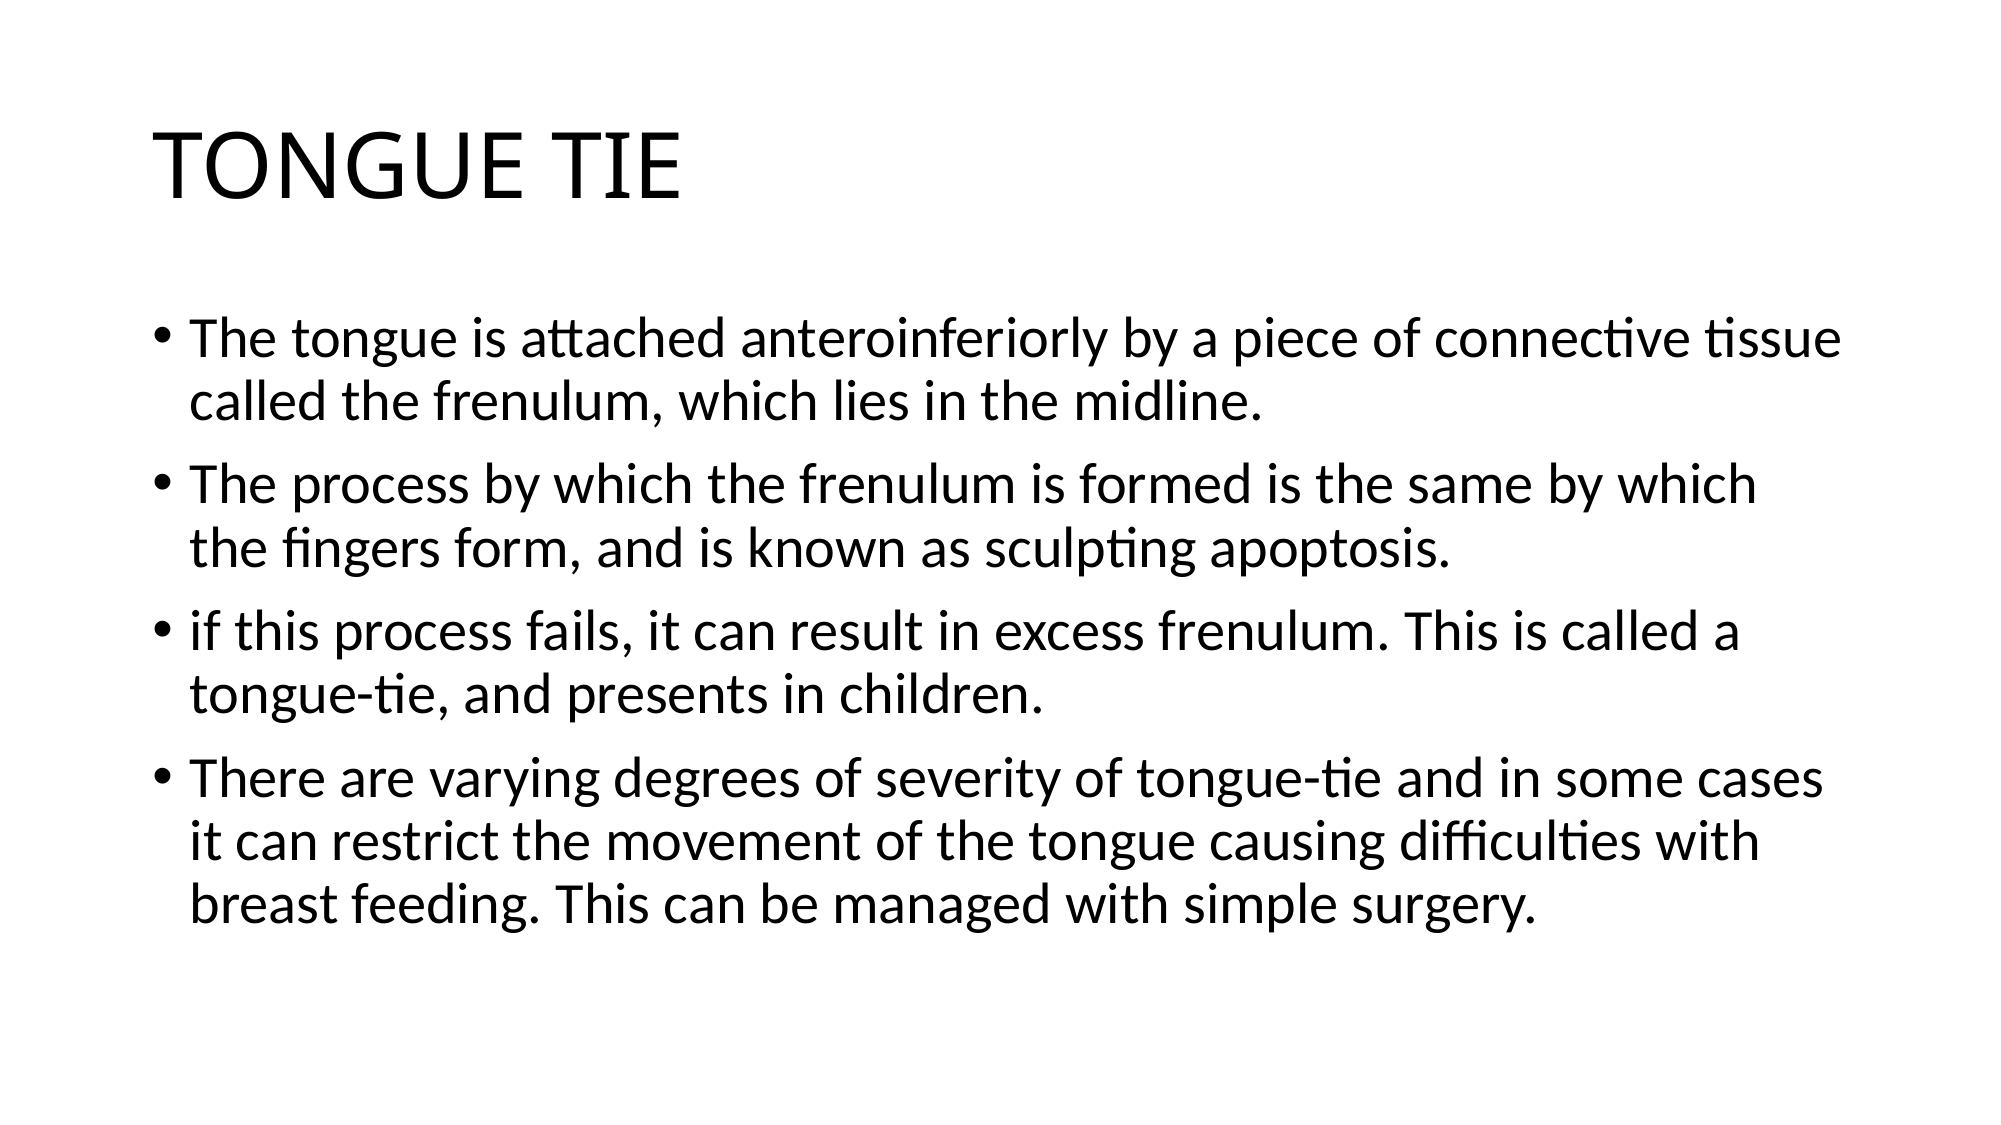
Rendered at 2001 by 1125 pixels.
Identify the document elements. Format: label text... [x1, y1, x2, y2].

list The tongue is attached anteroinferiorly by a piece of connective tissue called the frenulum, which lies in the midline. The process by which the frenulum is formed is the same by which the fingers form, and is known as sculpting apoptosis. if this process fails, it can result in excess frenulum. This is called a tongue-tie, and presents in children. There are varying degrees of severity of tongue-tie and in some cases it can restrict the movement of the tongue causing difficulties with breast feeding. This can be managed with simple surgery. [137, 299, 1863, 1014]
title TONGUE TIE [137, 59, 1863, 278]
